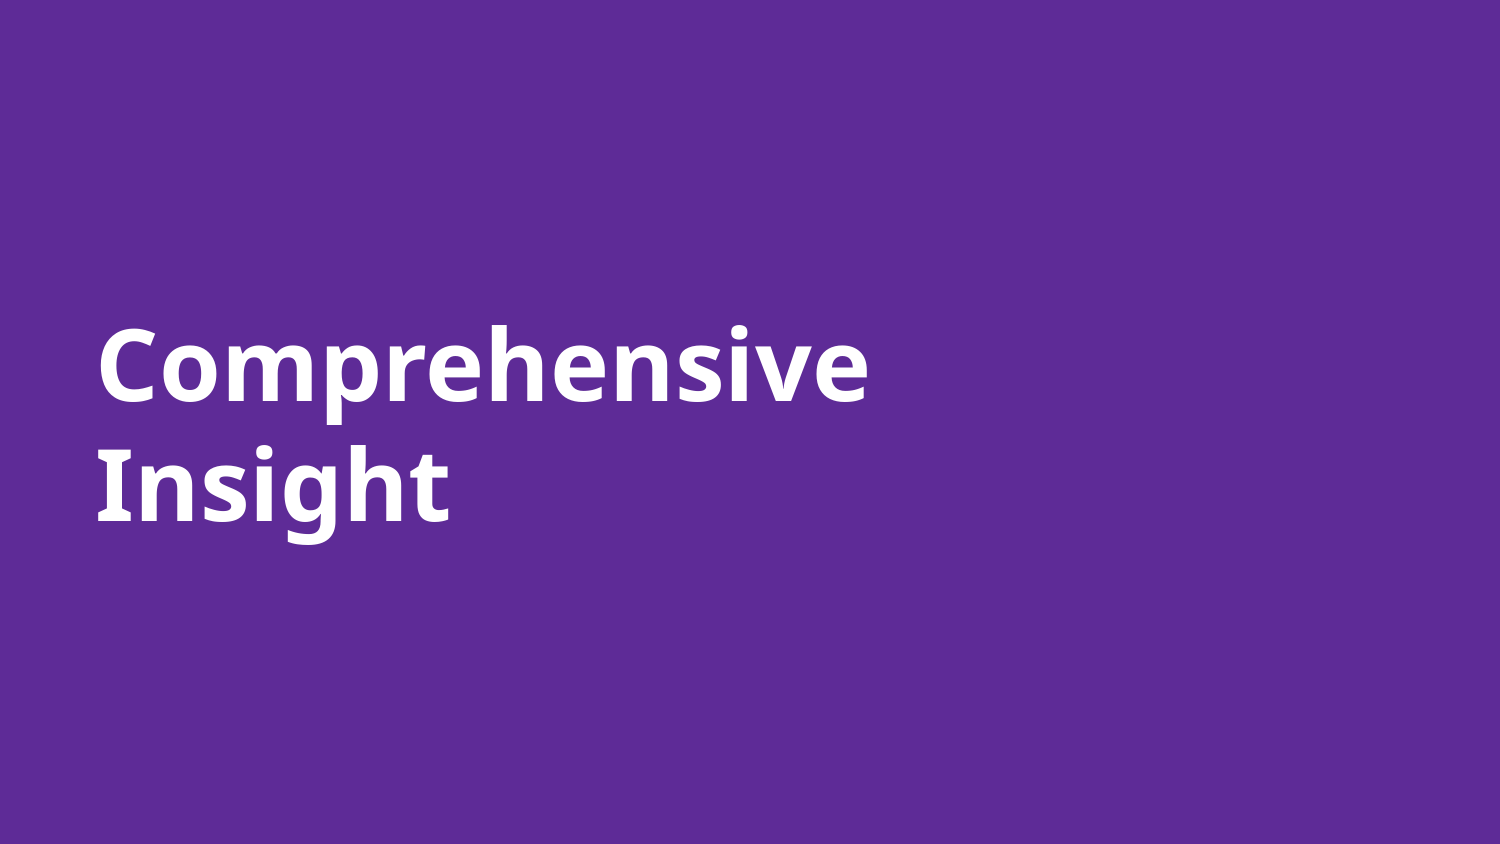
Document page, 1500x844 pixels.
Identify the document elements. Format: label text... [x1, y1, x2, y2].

title Comprehensive Insight [80, 86, 1000, 758]
